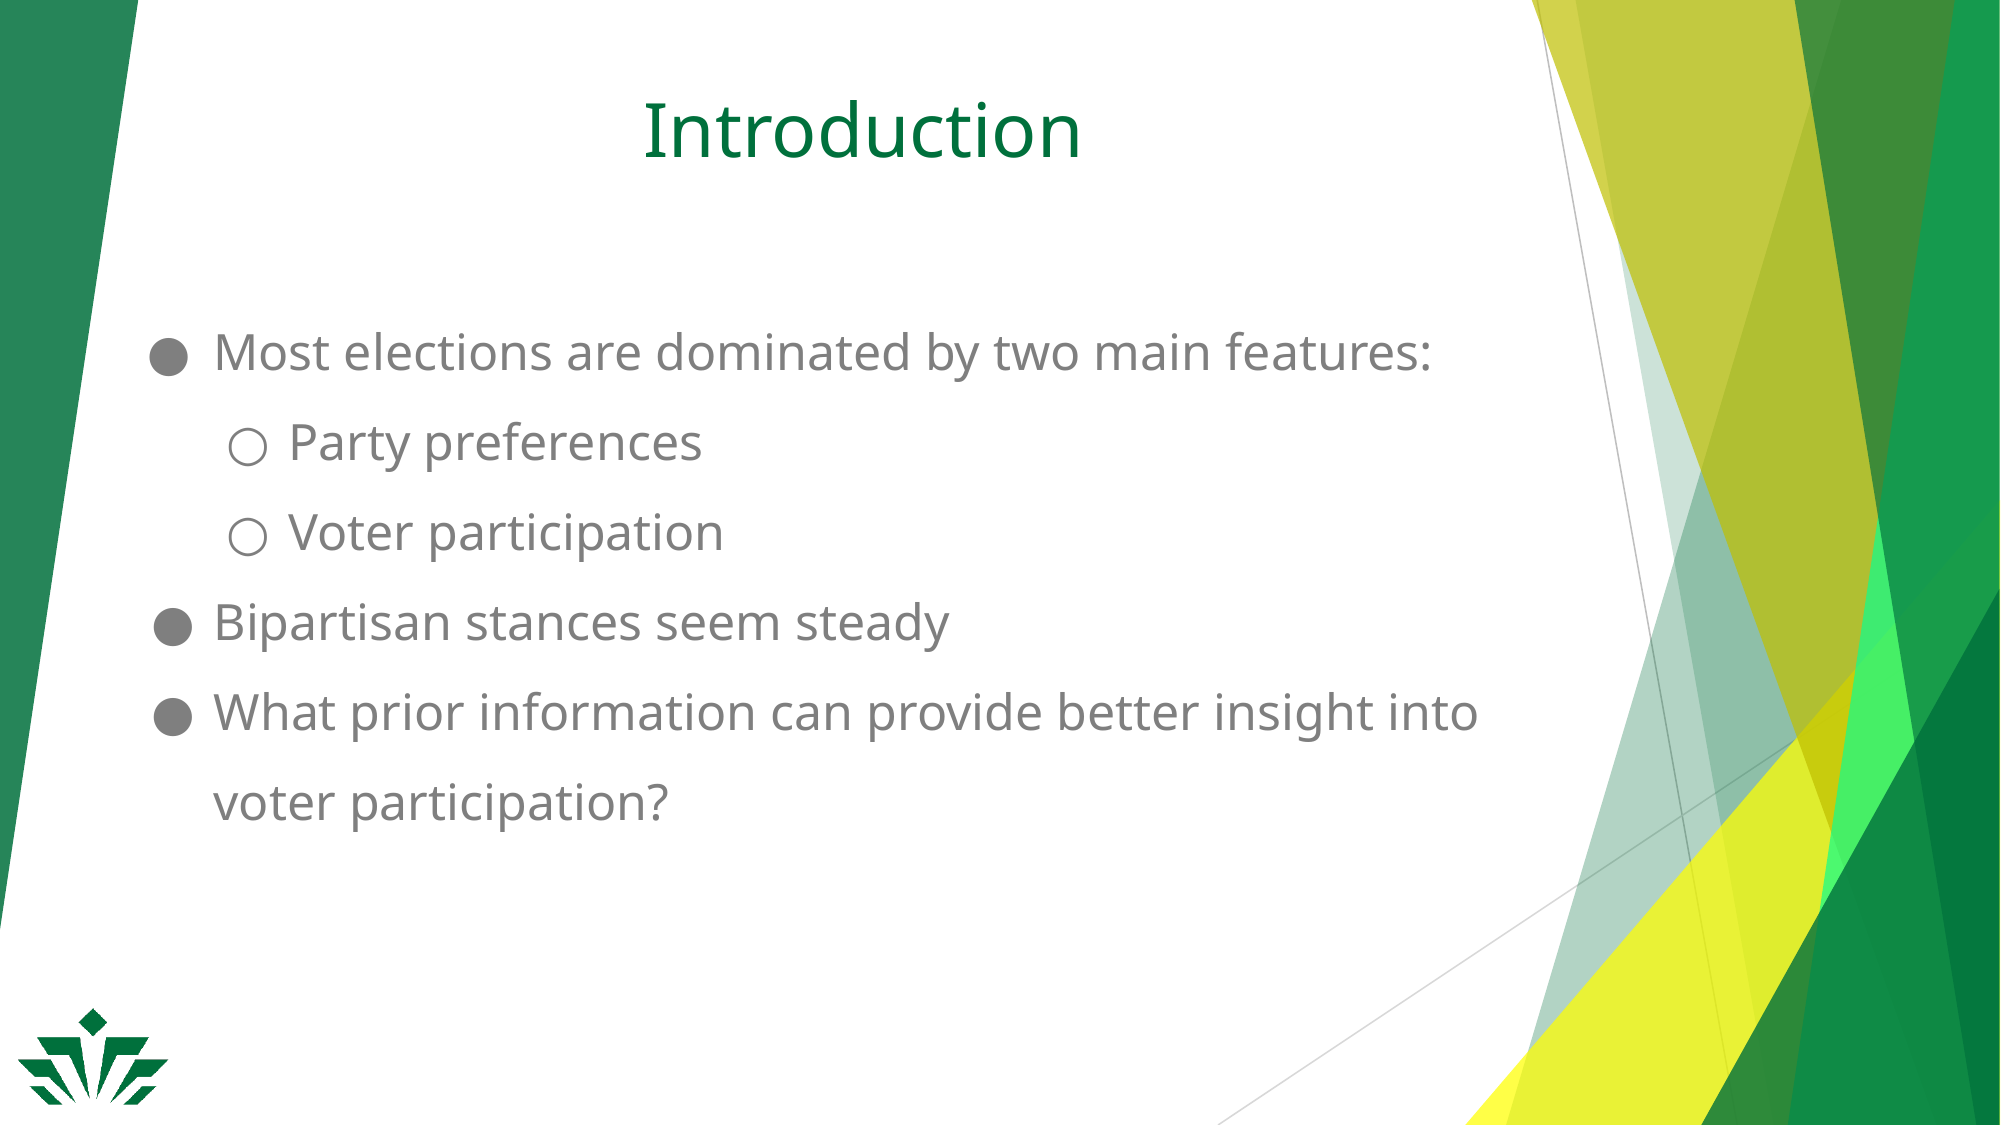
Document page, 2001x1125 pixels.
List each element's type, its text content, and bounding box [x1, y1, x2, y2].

text_box Introduction [206, 75, 1522, 213]
text_box Most elections are dominated by two main features: Party preferences Voter participation Bipartisan stances seem steady What prior information can provide better insight into voter participation? [123, 283, 1534, 991]
picture [16, 1008, 170, 1105]
